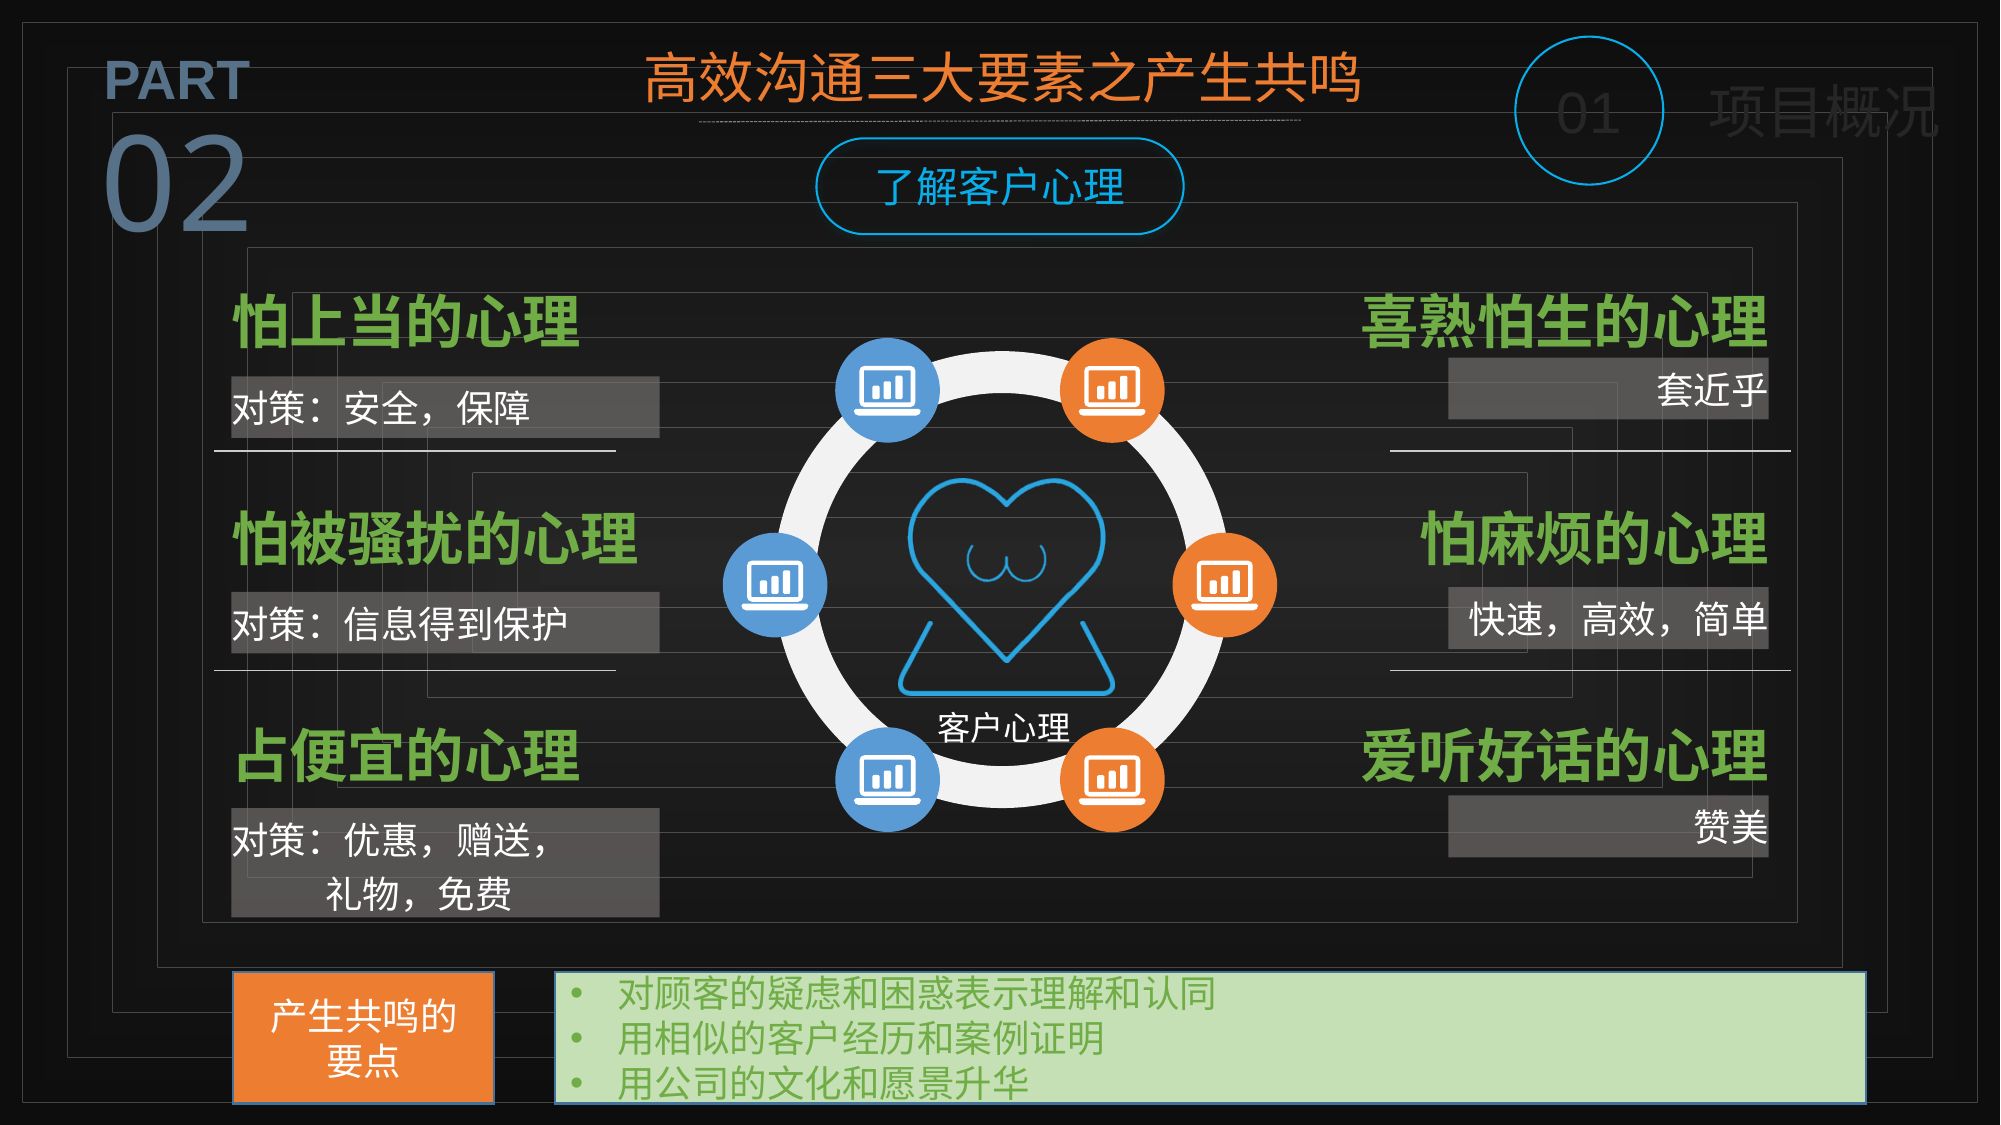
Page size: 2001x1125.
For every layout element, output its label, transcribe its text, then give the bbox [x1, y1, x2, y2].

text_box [1515, 36, 1958, 185]
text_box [775, 138, 1225, 235]
text_box 产生共鸣的 要点 [232, 971, 495, 1105]
text_box PART [32, 34, 321, 121]
text_box 02 [18, 87, 336, 268]
text_box 高效沟通三大要素之产生共鸣 [621, 33, 1387, 120]
picture [898, 478, 1115, 696]
text_box 对顾客的疑虑和困惑表示理解和认同 用相似的客户经历和案例证明 用公司的文化和愿景升华 [554, 971, 1867, 1105]
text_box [214, 284, 1792, 918]
